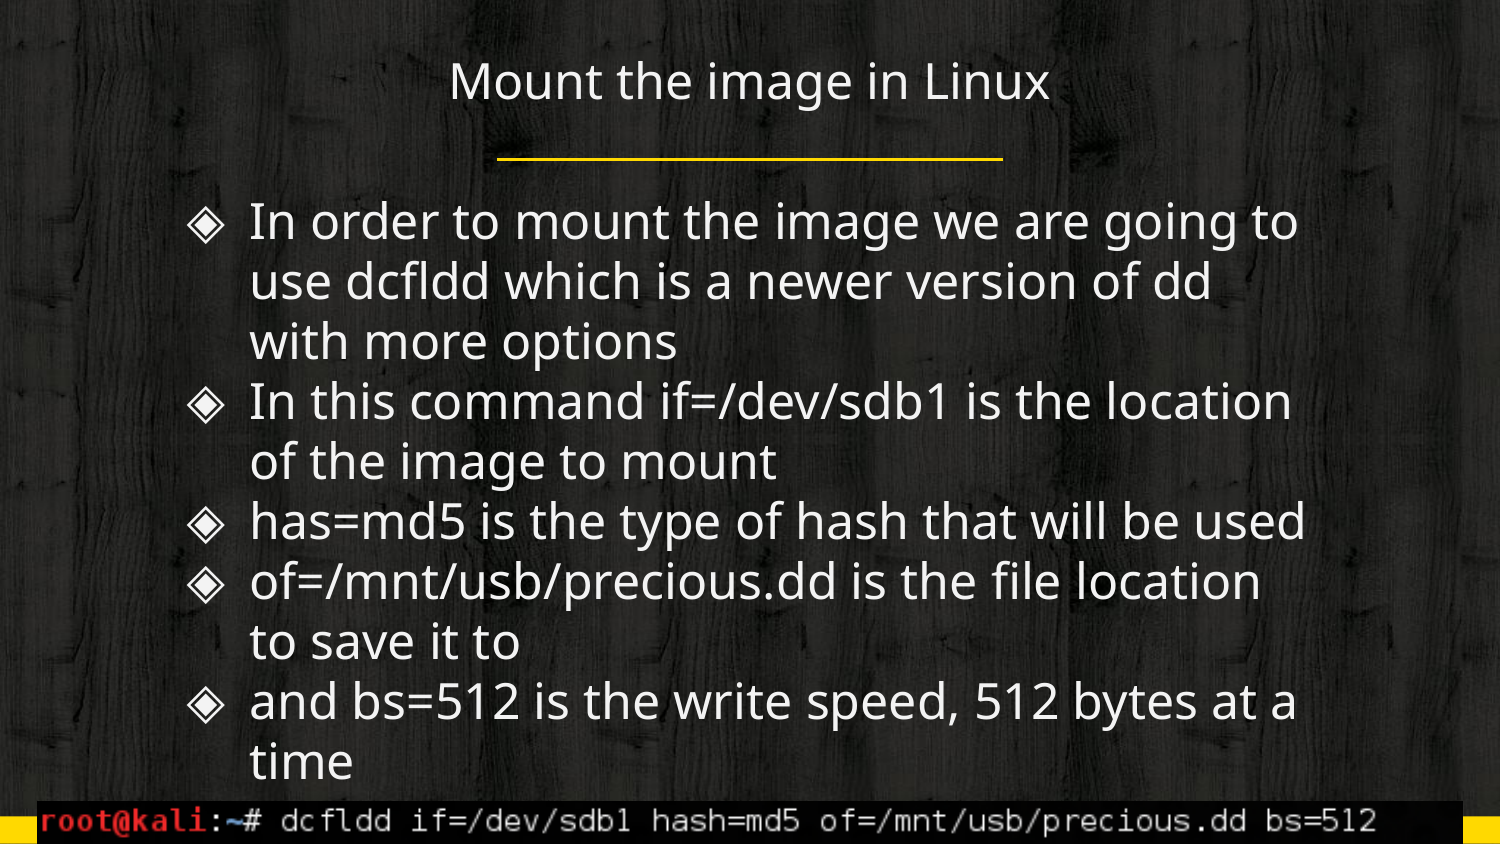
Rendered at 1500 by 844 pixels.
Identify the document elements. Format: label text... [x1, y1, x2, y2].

title Mount the image in Linux [75, 0, 1425, 160]
list In order to mount the image we are going to use dcfldd which is a newer version of dd with more options In this command if=/dev/sdb1 is the location of the image to mount has=md5 is the type of hash that will be used of=/mnt/usb/precious.dd is the file location to save it to and bs=512 is the write speed, 512 bytes at a time [159, 174, 1330, 770]
picture [0, 0, 1500, 844]
